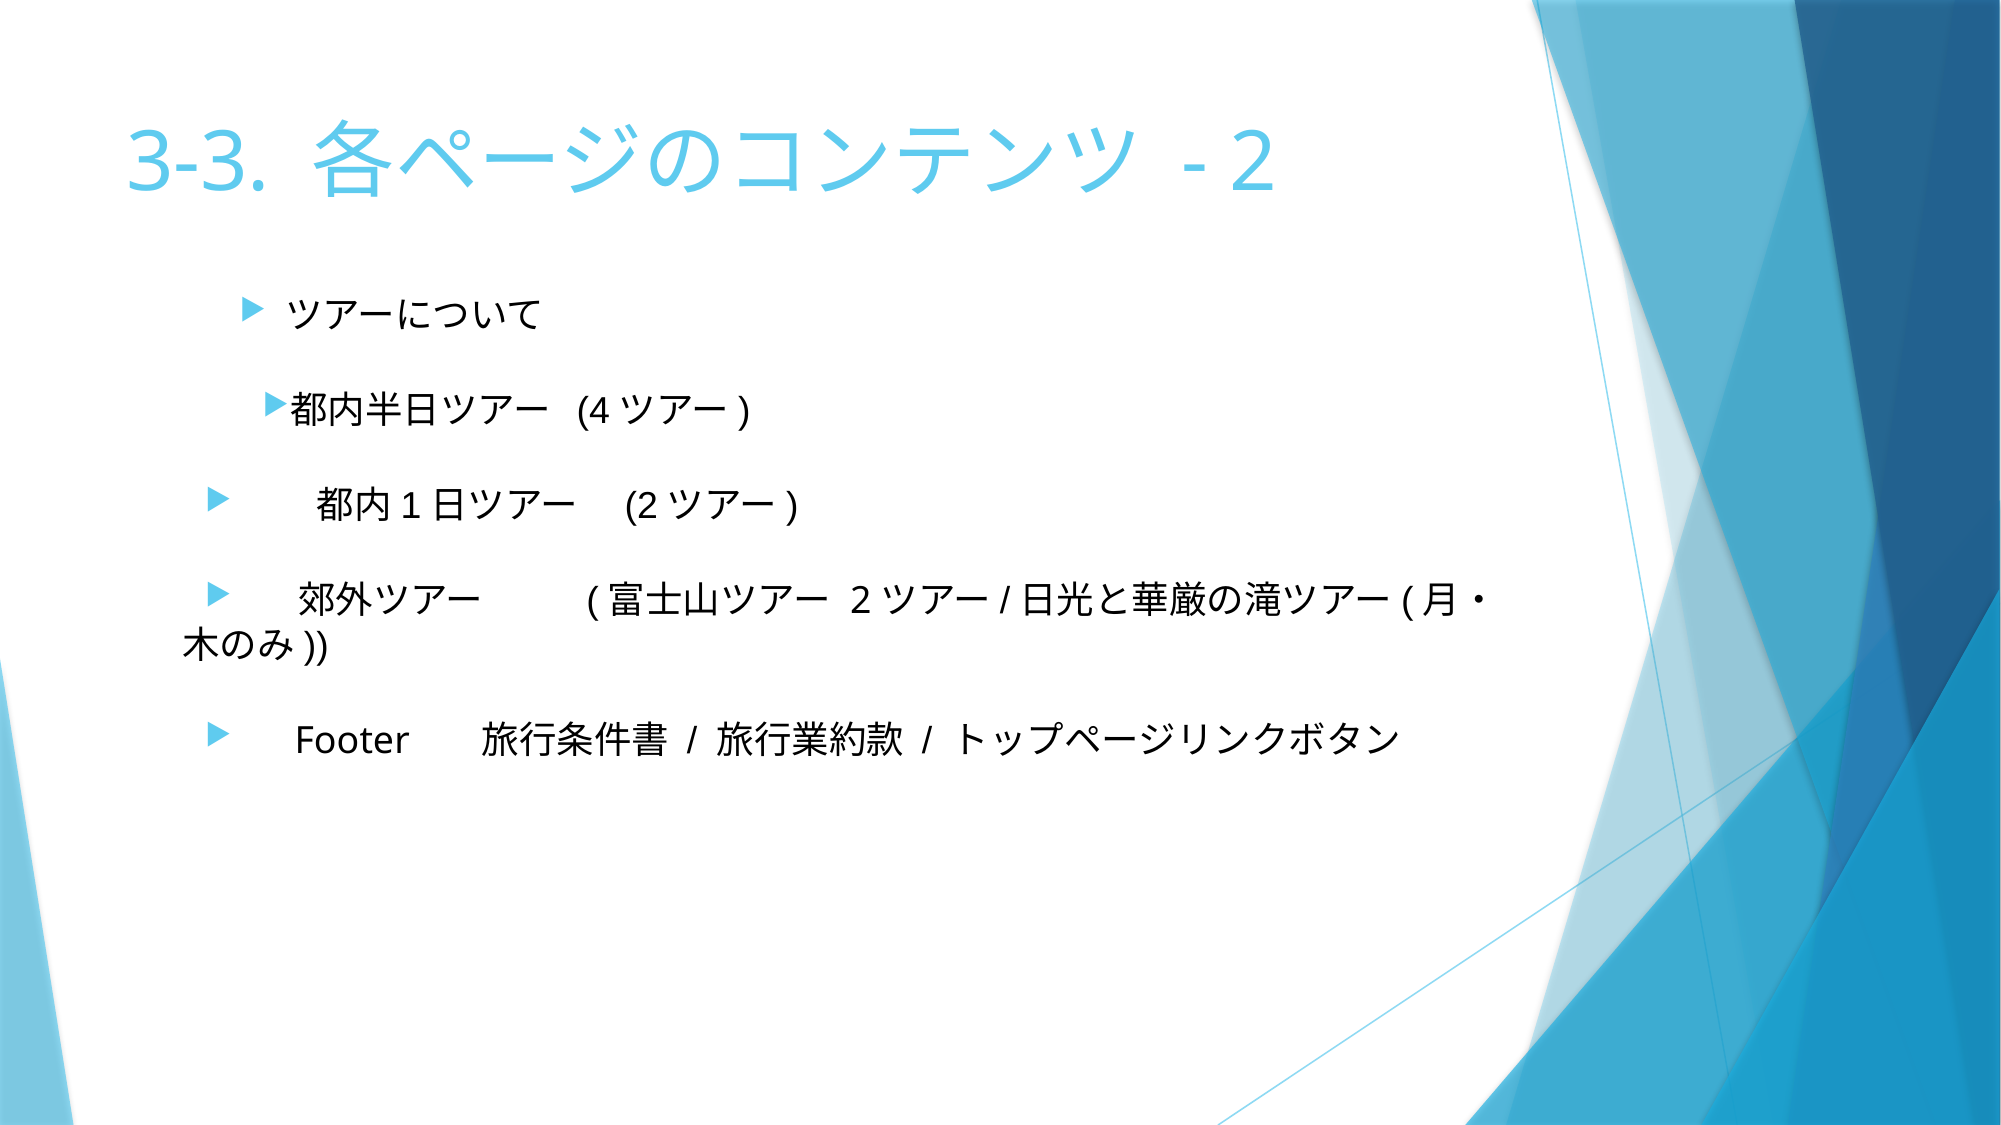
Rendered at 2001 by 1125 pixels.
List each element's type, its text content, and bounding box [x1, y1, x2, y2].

list ツアーについて 都内半日ツアー (4ツアー) 都内1日ツアー (2ツアー) 郊外ツアー (富士山ツアー 2ツアー/日光と華厳の滝ツアー(月・木のみ)) Footer 旅行条件書 / 旅行業約款 / トップページリンクボタン [111, 283, 1522, 992]
title 3-3. 各ページのコンテンツ - 2 [111, 99, 1522, 237]
